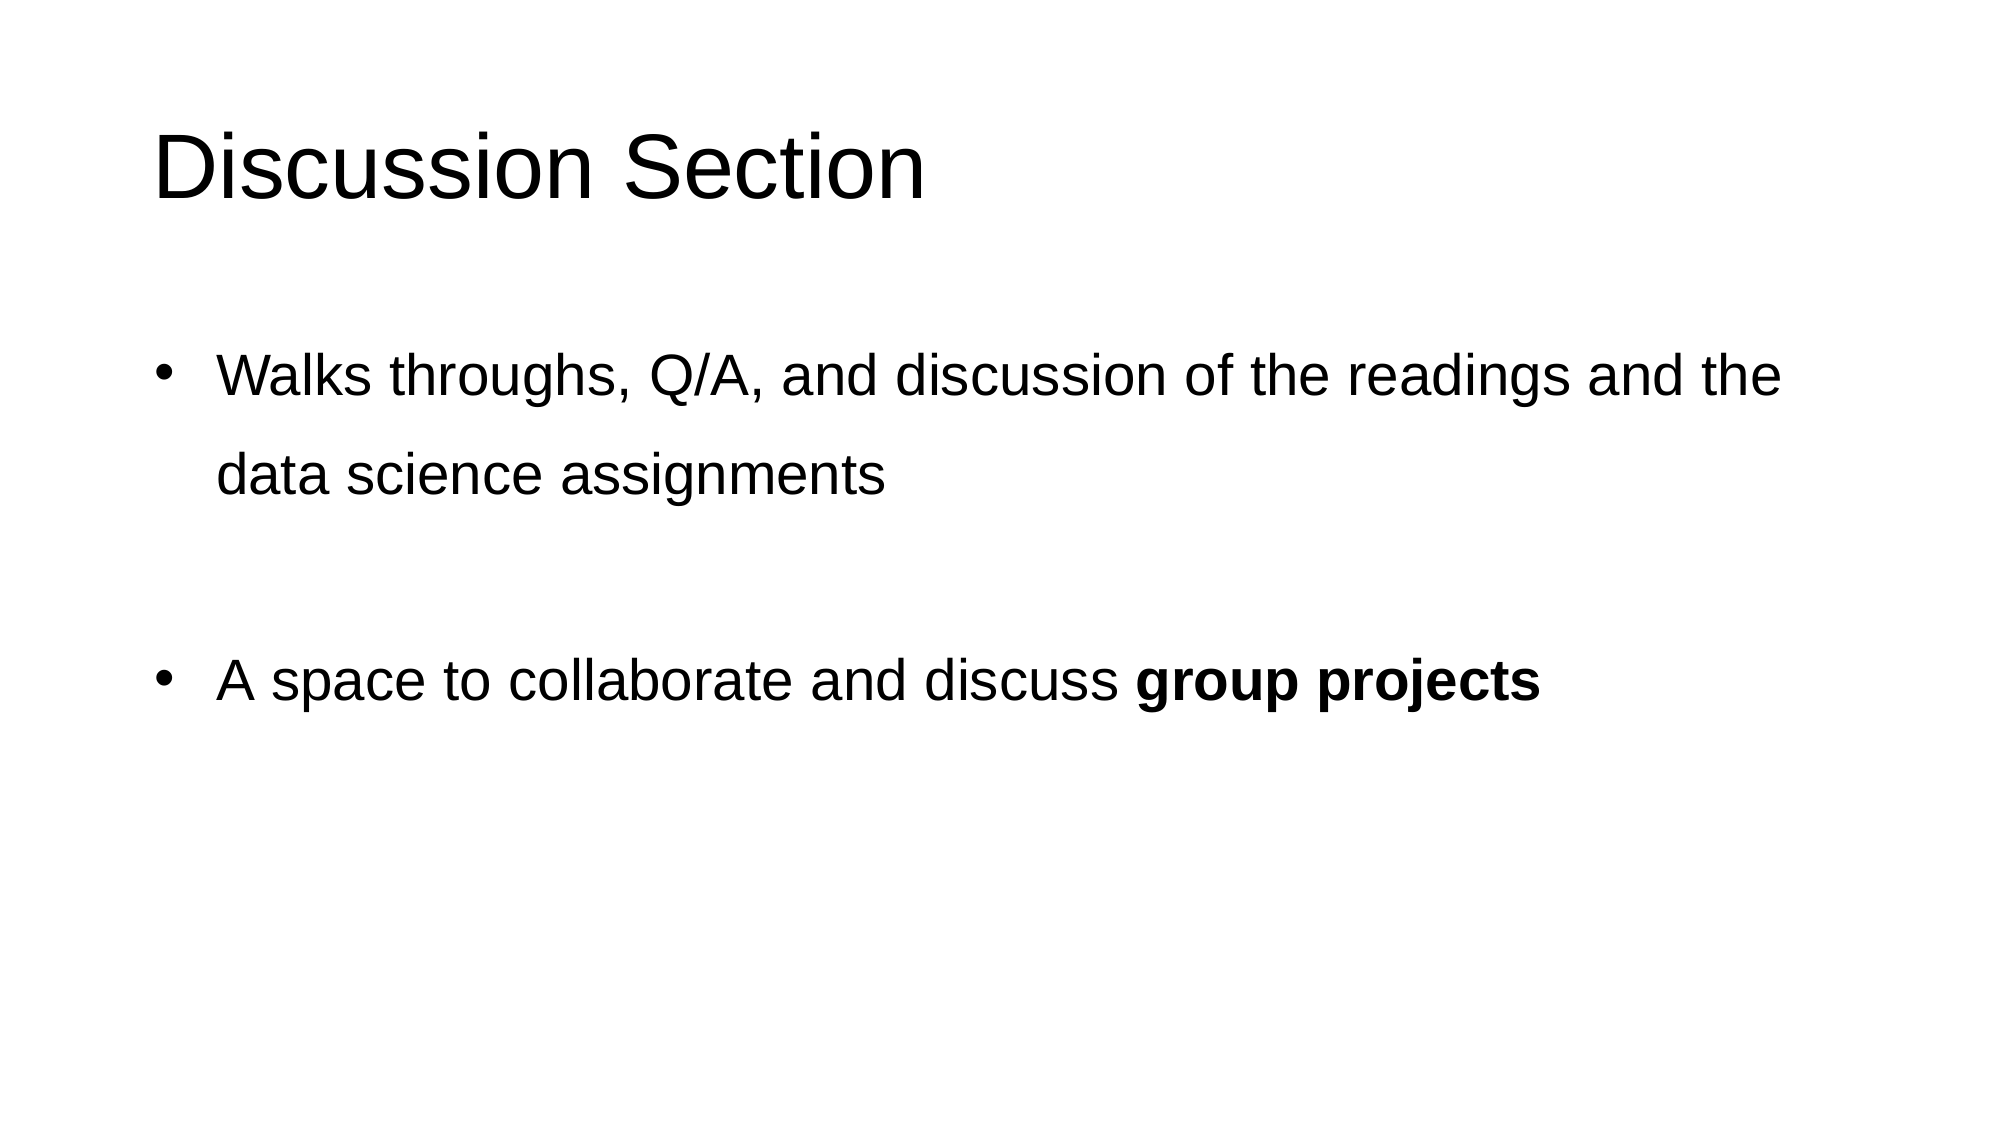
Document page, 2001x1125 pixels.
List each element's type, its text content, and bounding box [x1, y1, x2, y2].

title Discussion Section [137, 59, 1863, 278]
list Walks throughs, Q/A, and discussion of the readings and the data science assignments A space to collaborate and discuss group projects [137, 299, 1863, 1014]
